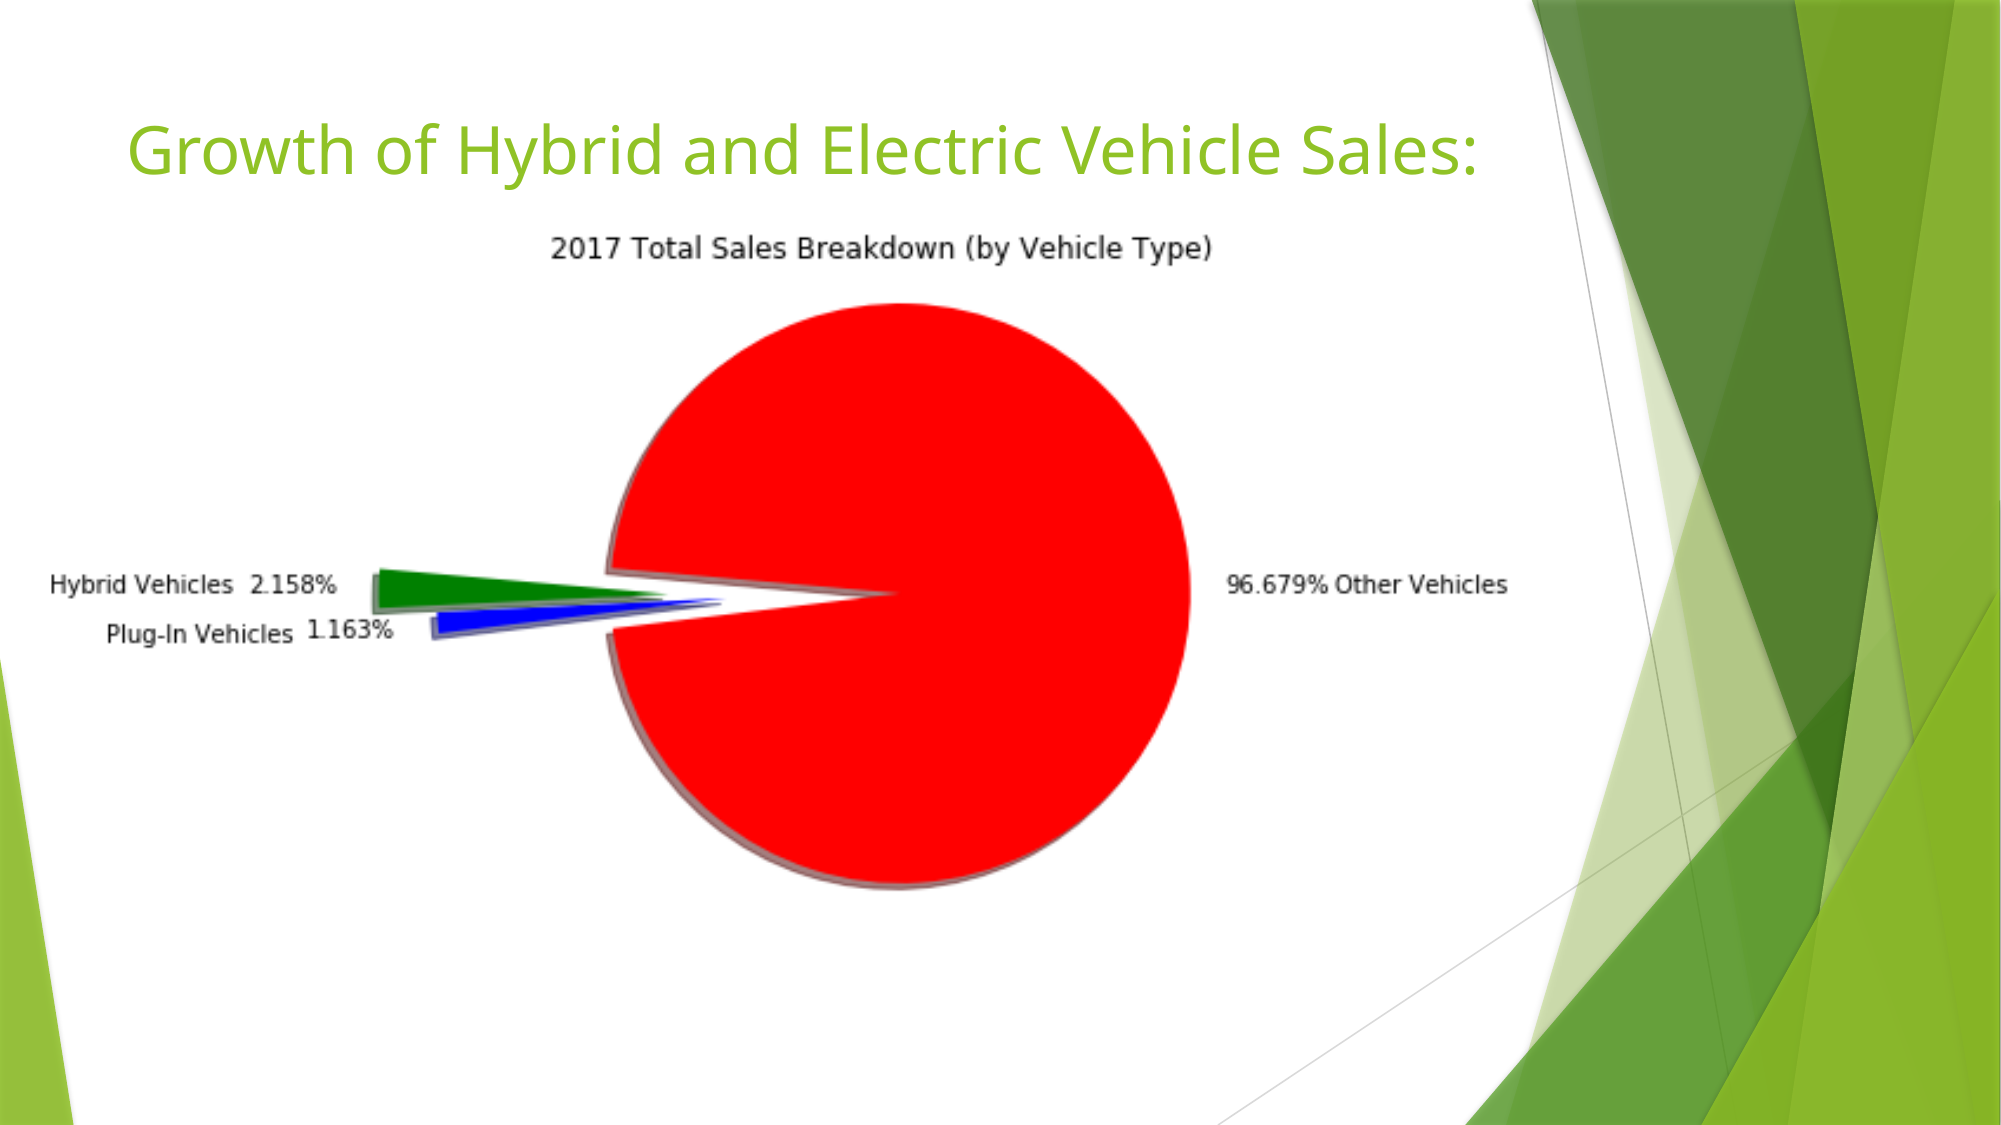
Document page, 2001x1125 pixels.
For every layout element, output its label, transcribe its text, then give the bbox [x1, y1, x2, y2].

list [44, 223, 1522, 902]
title Growth of Hybrid and Electric Vehicle Sales: [111, 99, 1522, 223]
